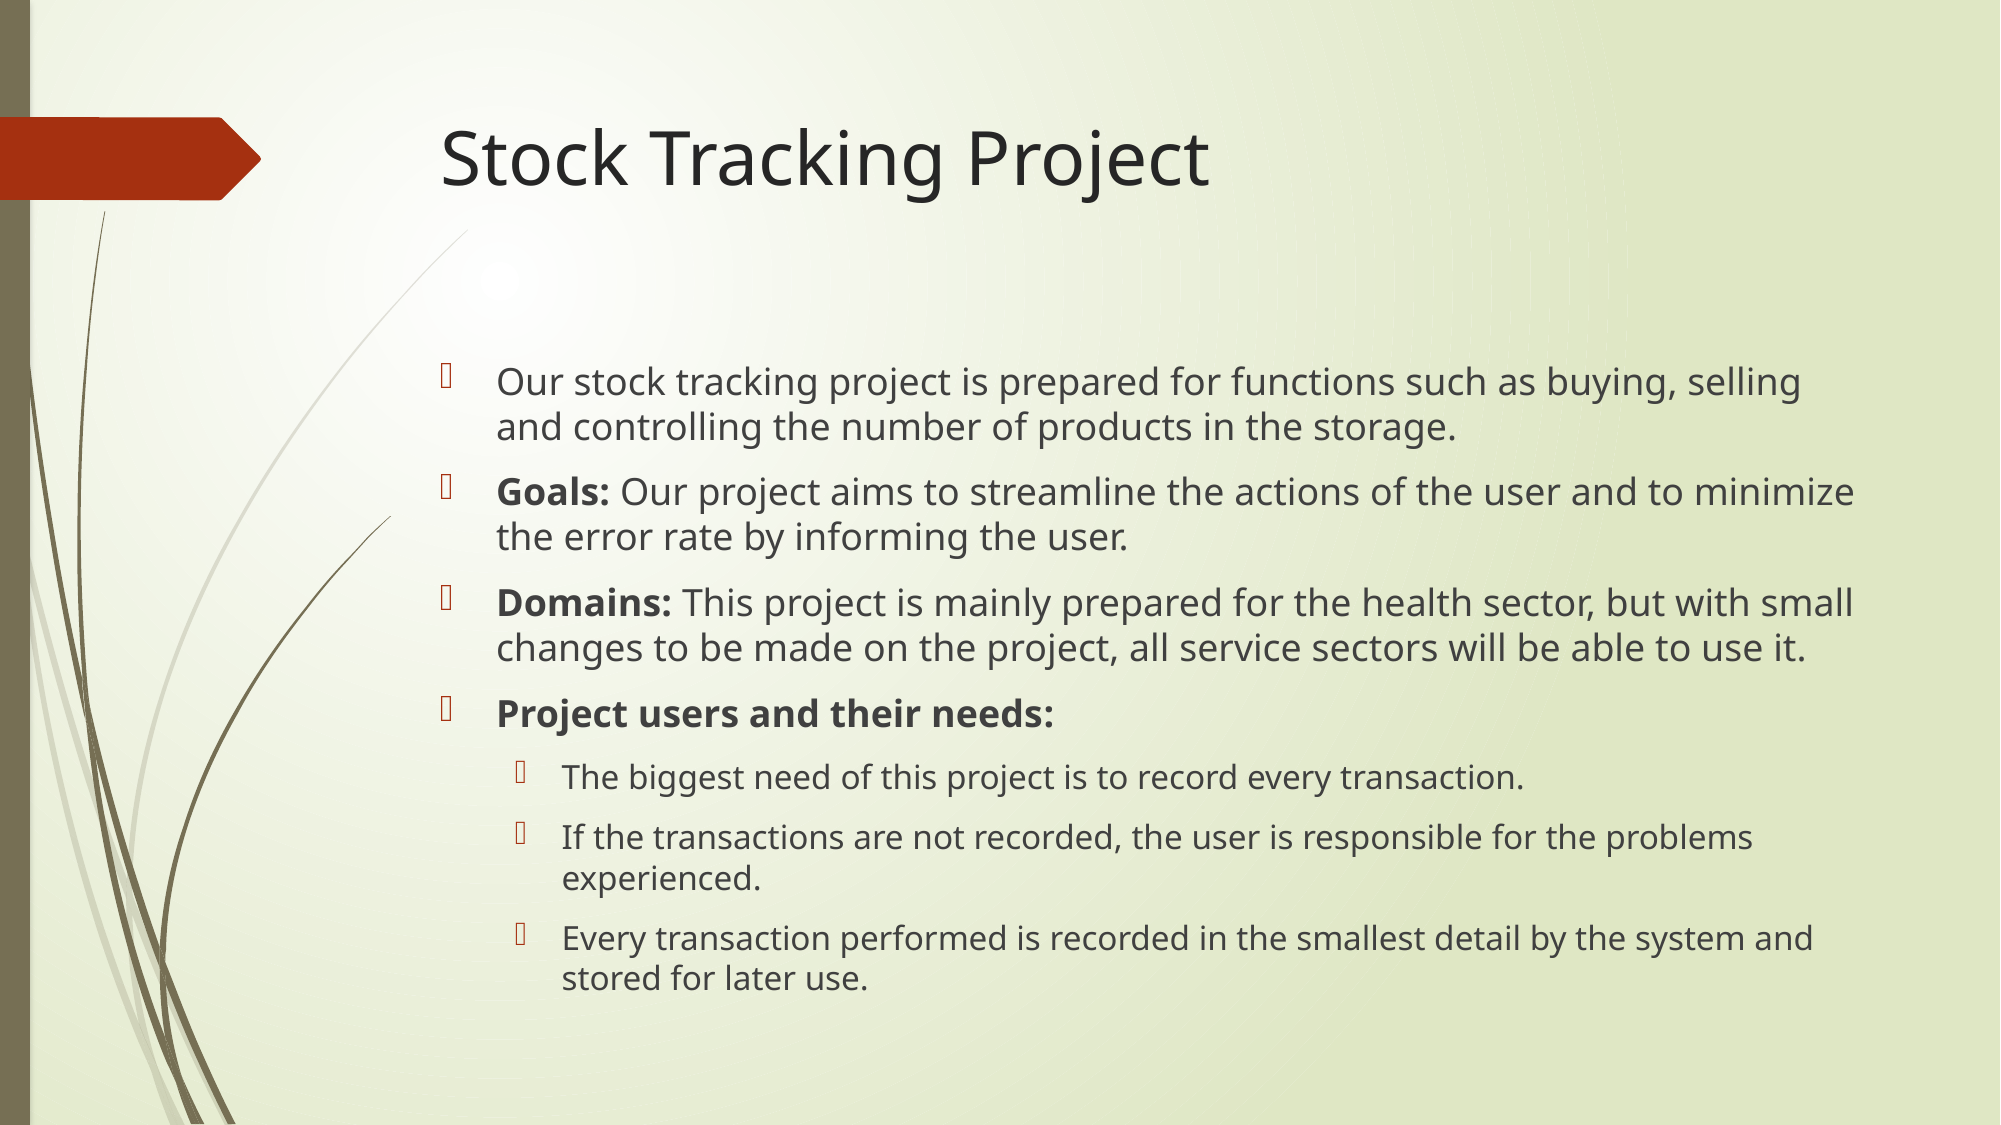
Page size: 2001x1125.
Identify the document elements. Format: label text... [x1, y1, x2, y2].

list Our stock tracking project is prepared for functions such as buying, selling and controlling the number of products in the storage. Goals: Our project aims to streamline the actions of the user and to minimize the error rate by informing the user. Domains: This project is mainly prepared for the health sector, but with small changes to be made on the project, all service sectors will be able to use it. Project users and their needs: The biggest need of this project is to record every transaction. If the transactions are not recorded, the user is responsible for the problems experienced. Every transaction performed is recorded in the smallest detail by the system and stored for later use. [424, 350, 1888, 1099]
title Stock Tracking Project [425, 102, 1888, 313]
